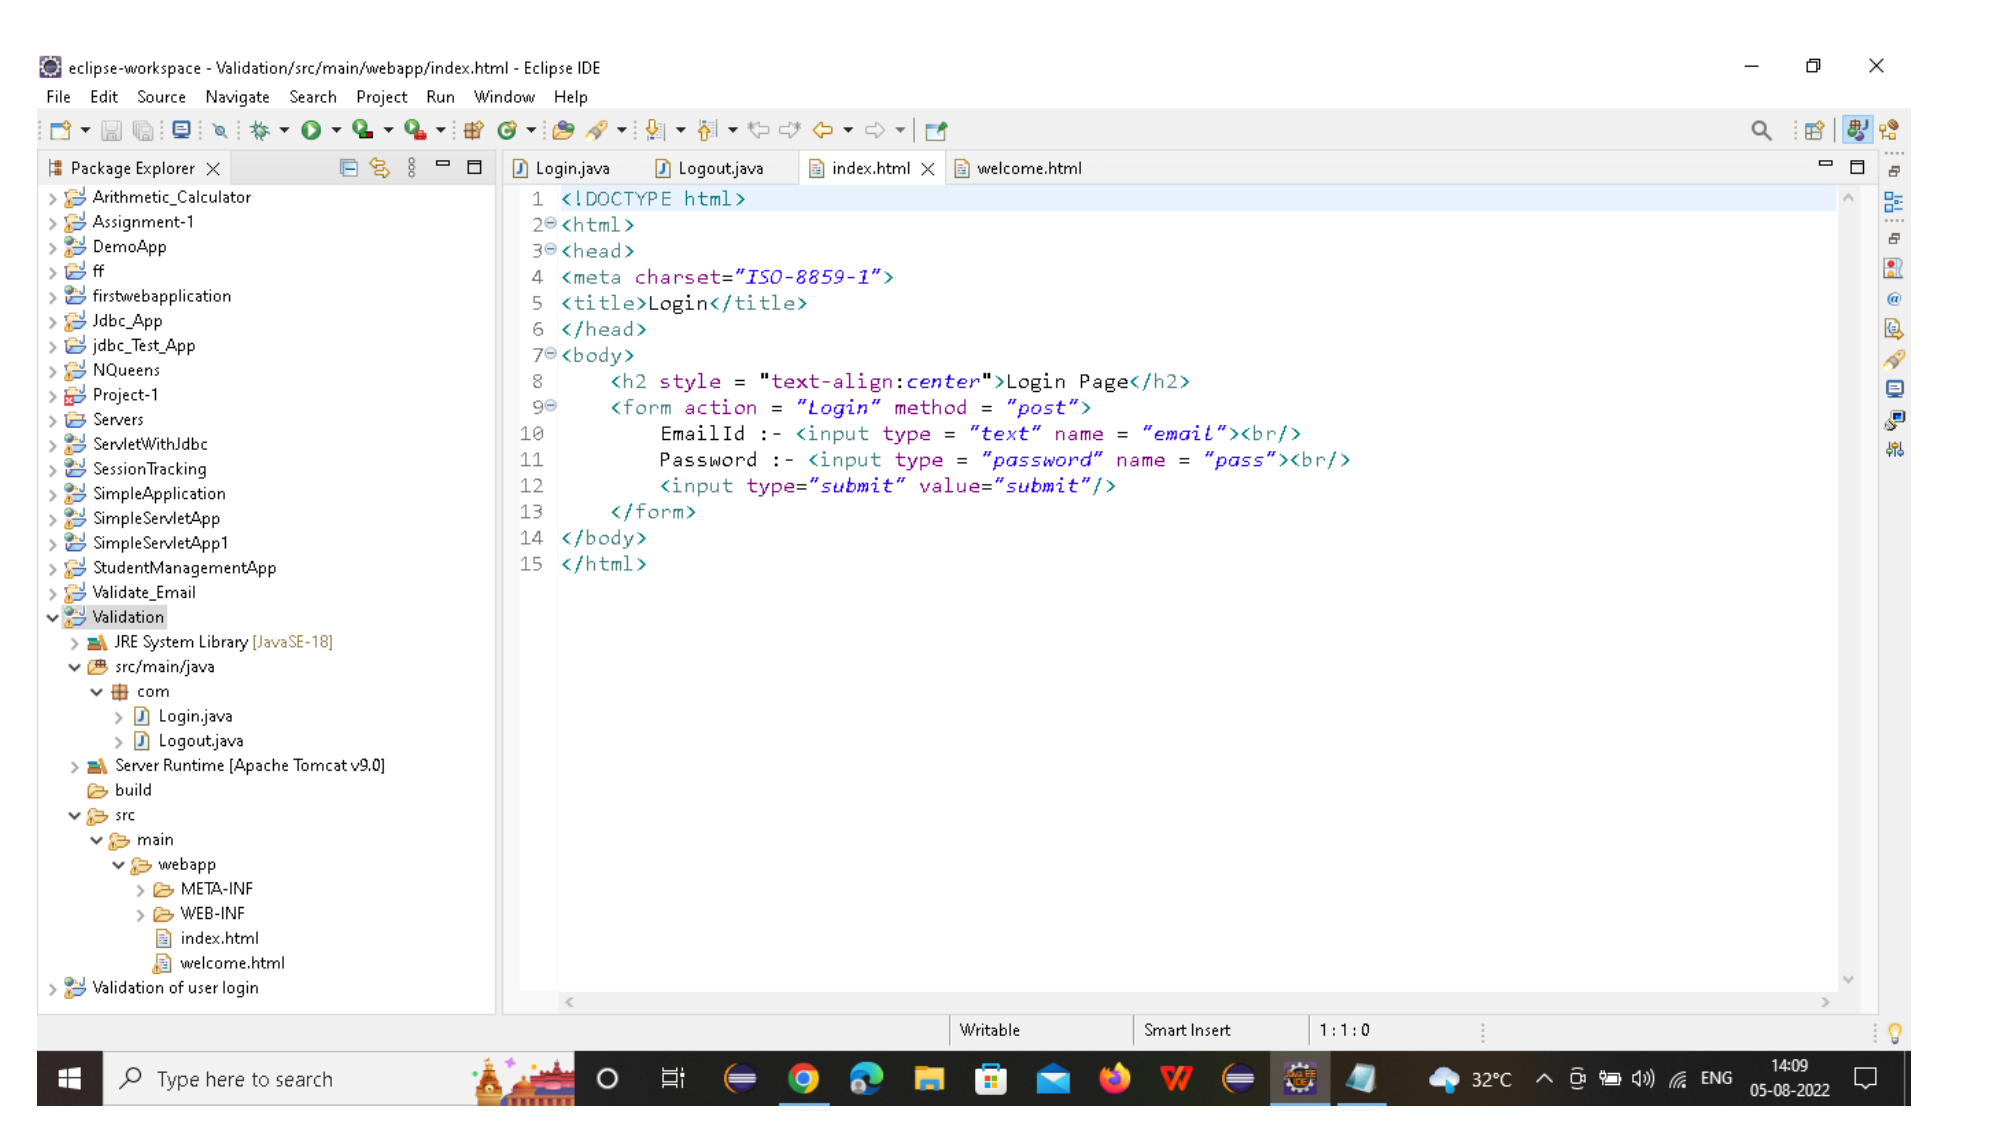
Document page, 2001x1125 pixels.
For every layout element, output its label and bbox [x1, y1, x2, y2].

list [37, 52, 1911, 1106]
